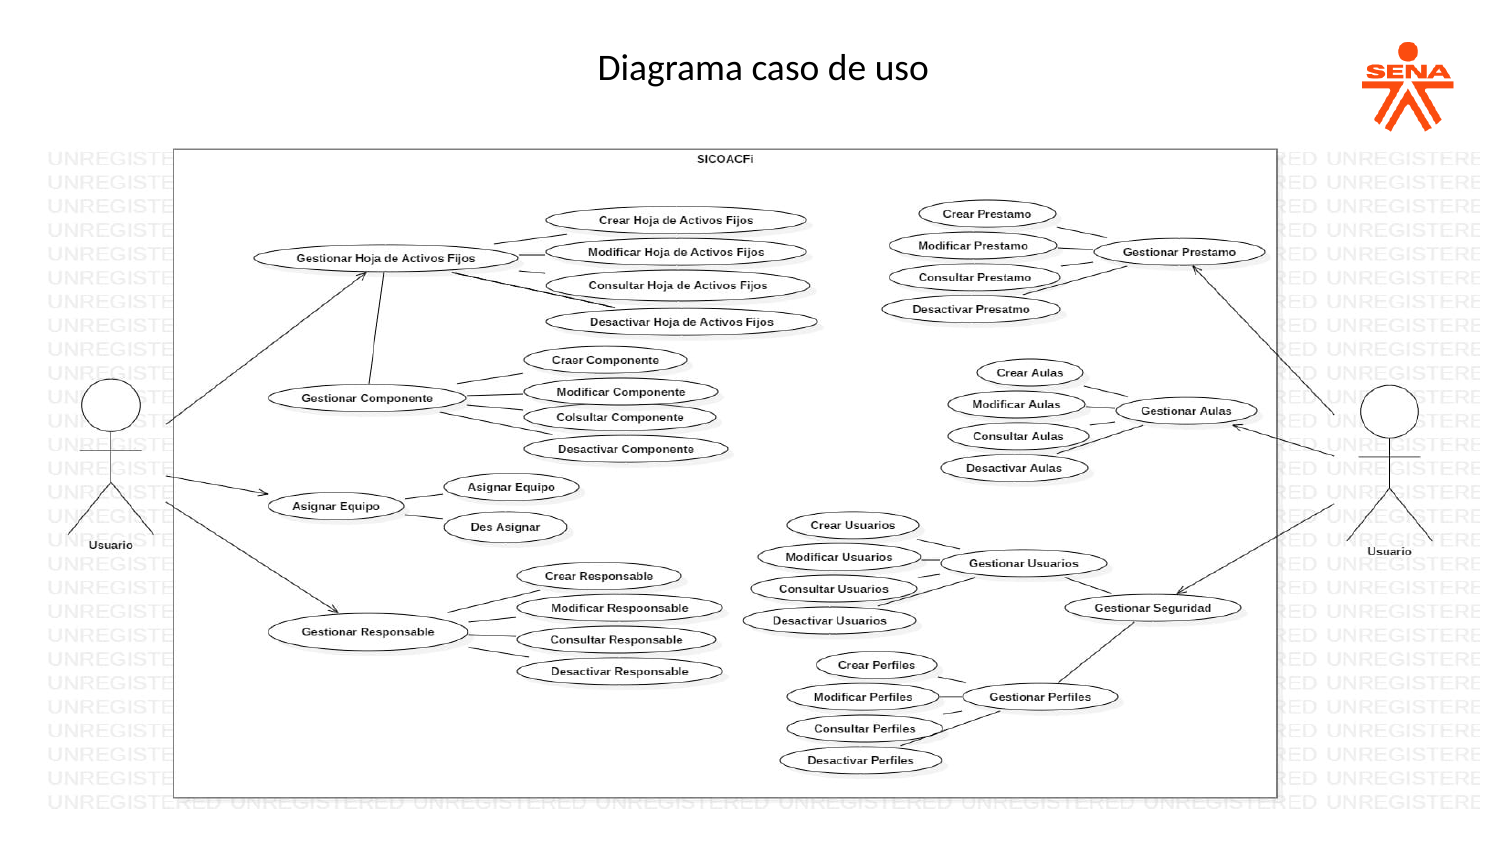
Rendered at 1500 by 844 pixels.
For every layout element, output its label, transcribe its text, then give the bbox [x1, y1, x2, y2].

text_box Diagrama caso de uso [582, 35, 945, 139]
picture [0, 0, 1500, 844]
